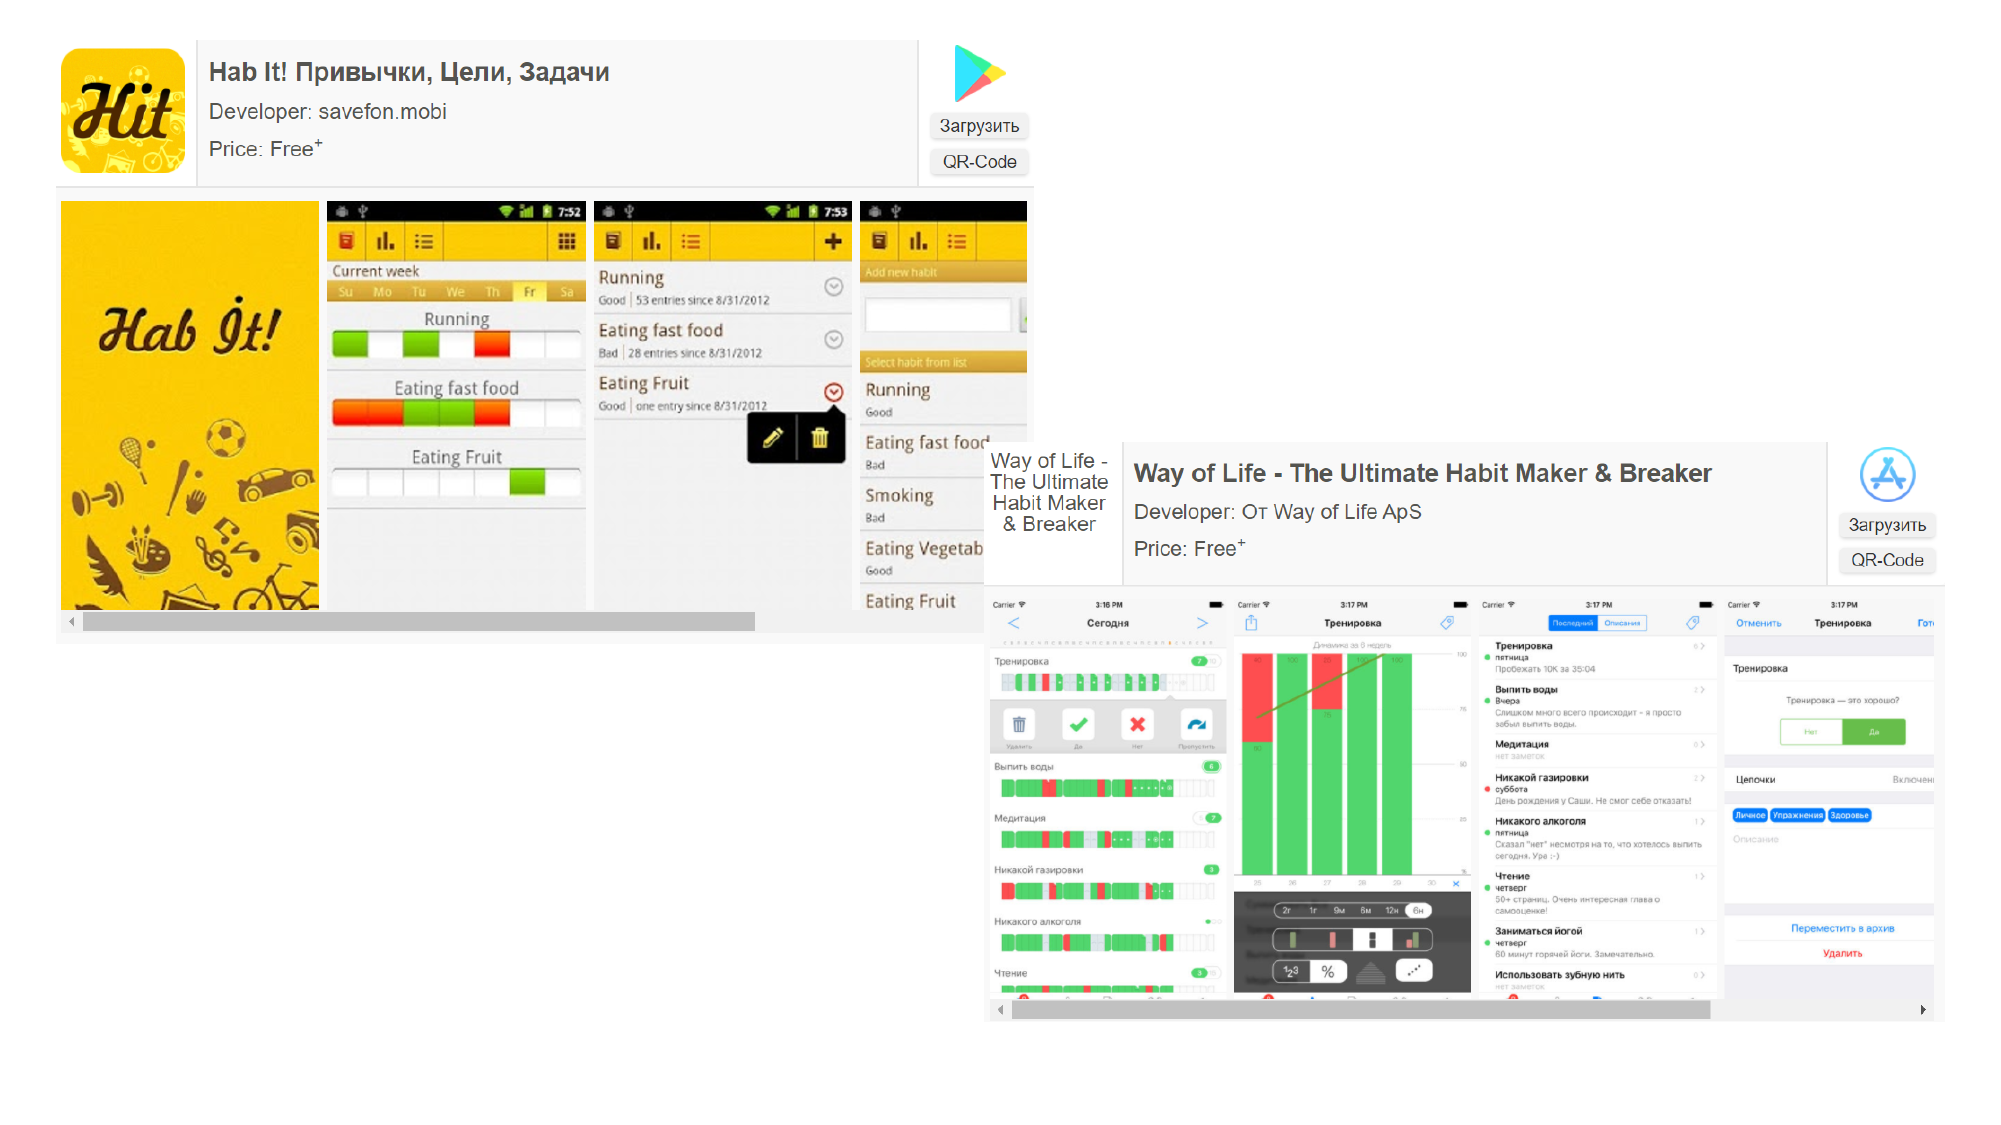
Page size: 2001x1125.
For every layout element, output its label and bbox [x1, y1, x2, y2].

picture [56, 40, 1945, 1022]
